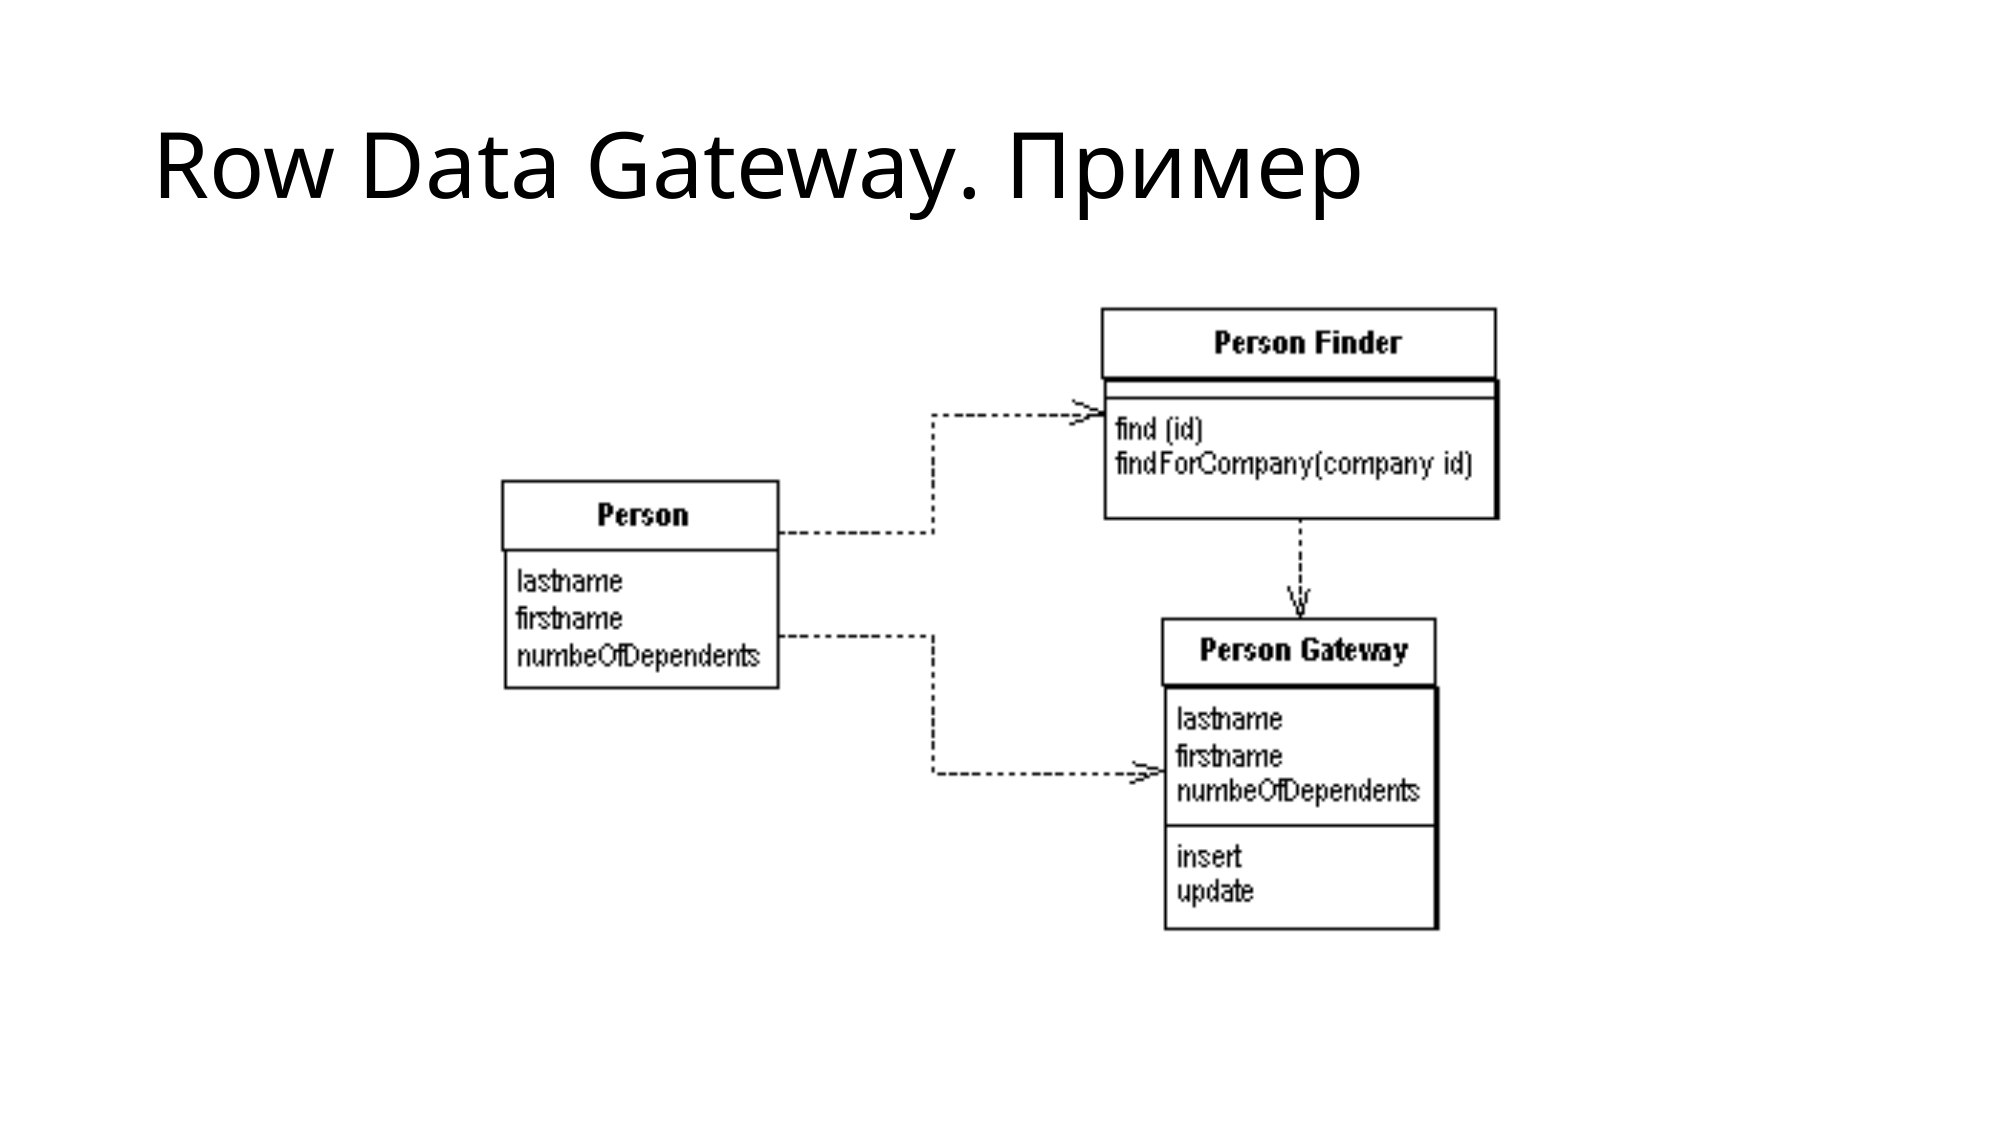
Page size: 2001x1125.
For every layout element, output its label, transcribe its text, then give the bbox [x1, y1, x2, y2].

title Row Data Gateway. Пример [137, 59, 1863, 278]
picture [462, 277, 1538, 960]
